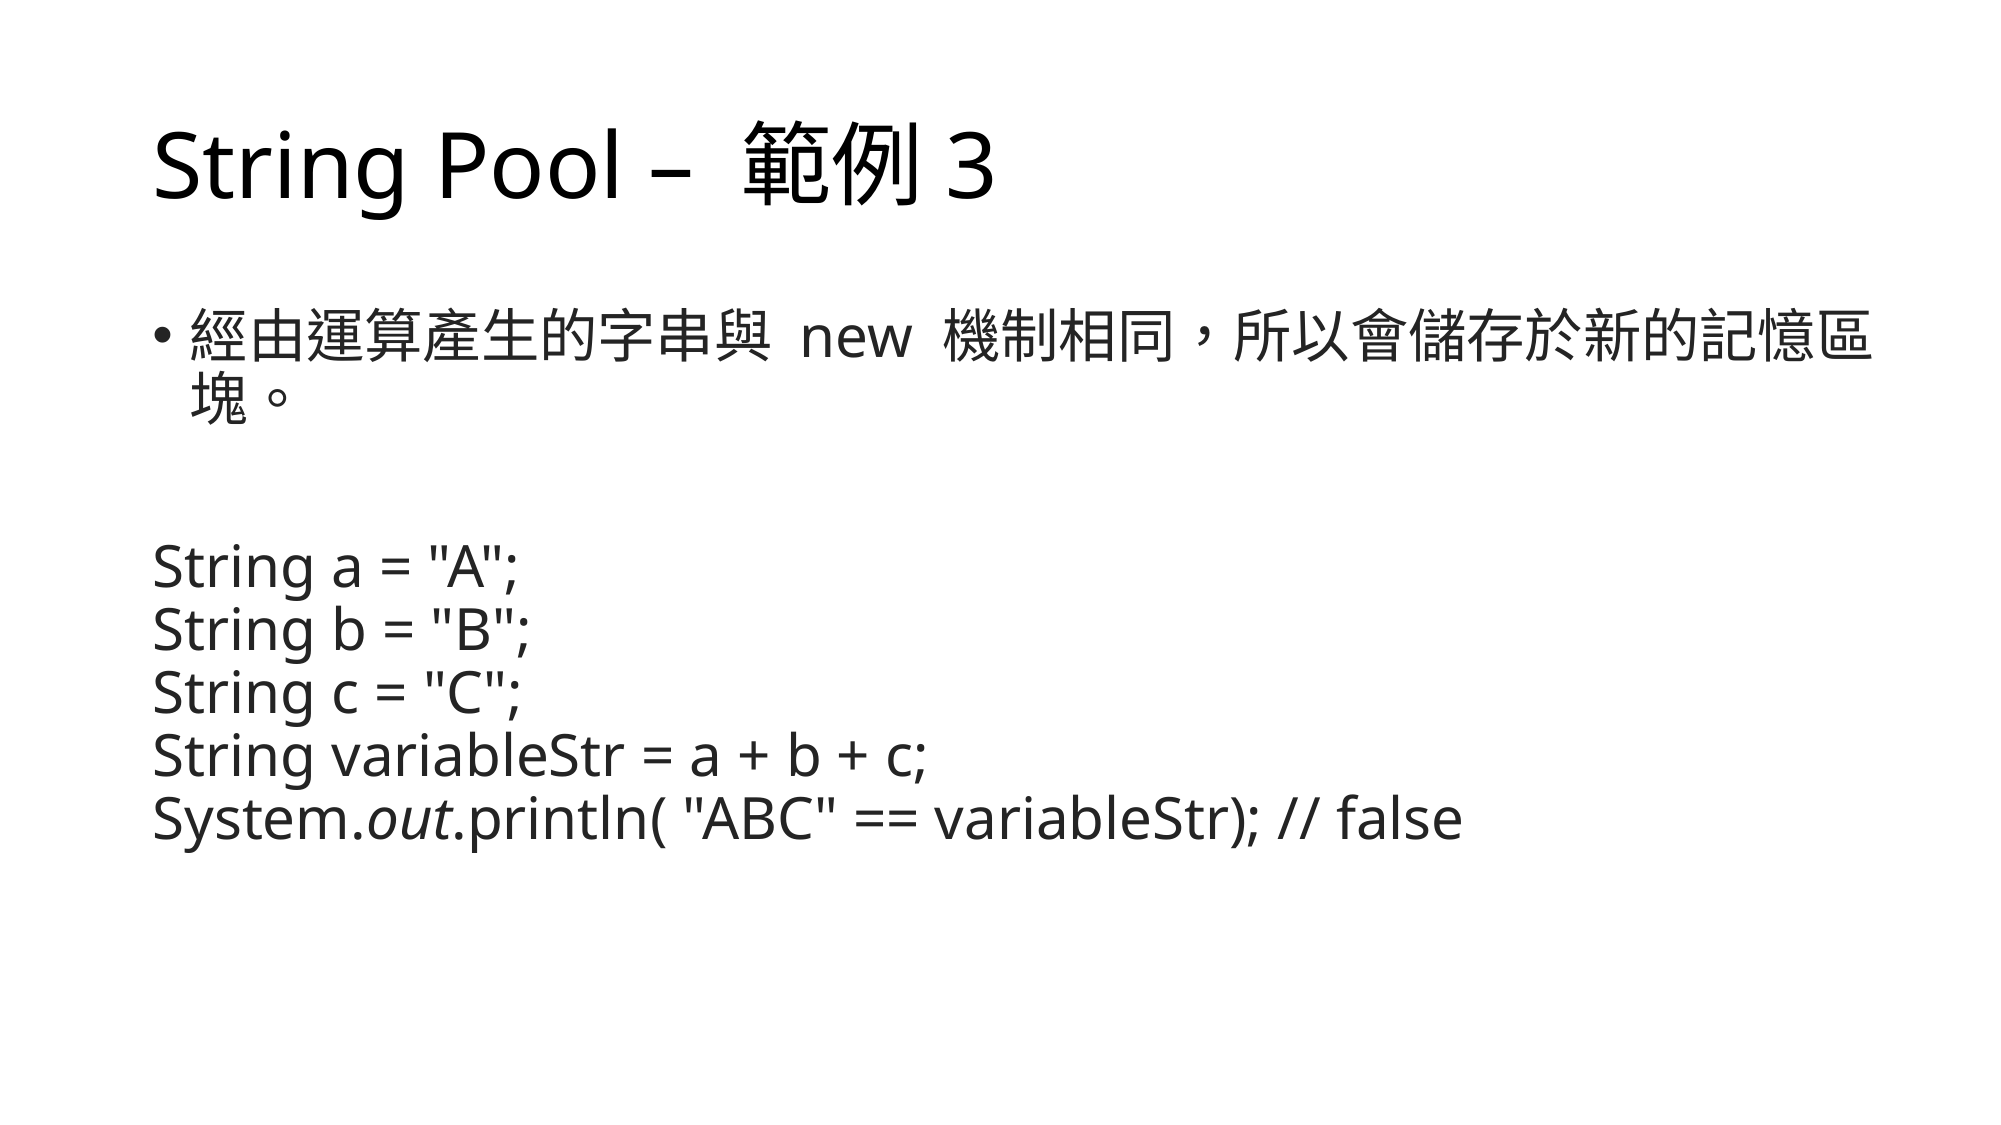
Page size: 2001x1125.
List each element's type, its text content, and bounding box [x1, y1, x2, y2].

title String Pool – 範例3 [137, 59, 1863, 278]
list 經由運算產生的字串與 new 機制相同，所以會儲存於新的記憶區塊。 String a = "A"; String b = "B"; String c = "C"; String variableStr = a + b + c; System.out.println( "ABC" == variableStr); // false [137, 299, 1926, 1014]
